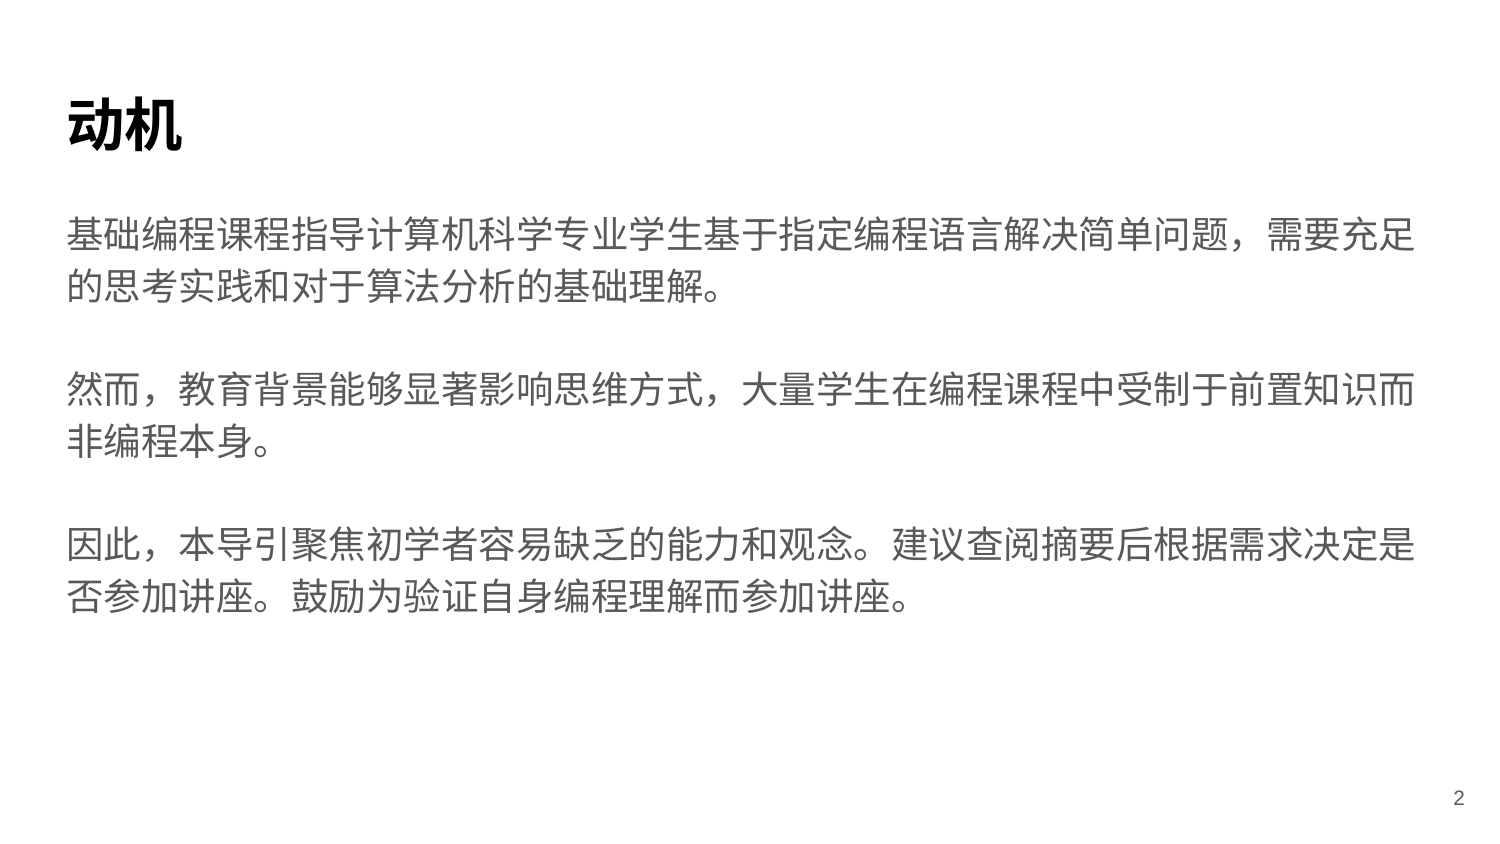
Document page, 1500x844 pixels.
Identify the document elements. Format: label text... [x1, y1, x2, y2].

title 动机 [51, 72, 1449, 167]
slide_number 2 [1389, 764, 1480, 830]
list 基础编程课程指导计算机科学专业学生基于指定编程语言解决简单问题，需要充足的思考实践和对于算法分析的基础理解。 然而，教育背景能够显著影响思维方式，大量学生在编程课程中受制于前置知识而非编程本身。 因此，本导引聚焦初学者容易缺乏的能力和观念。建议查阅摘要后根据需求决定是否参加讲座。鼓励为验证自身编程理解而参加讲座。 [51, 189, 1449, 750]
